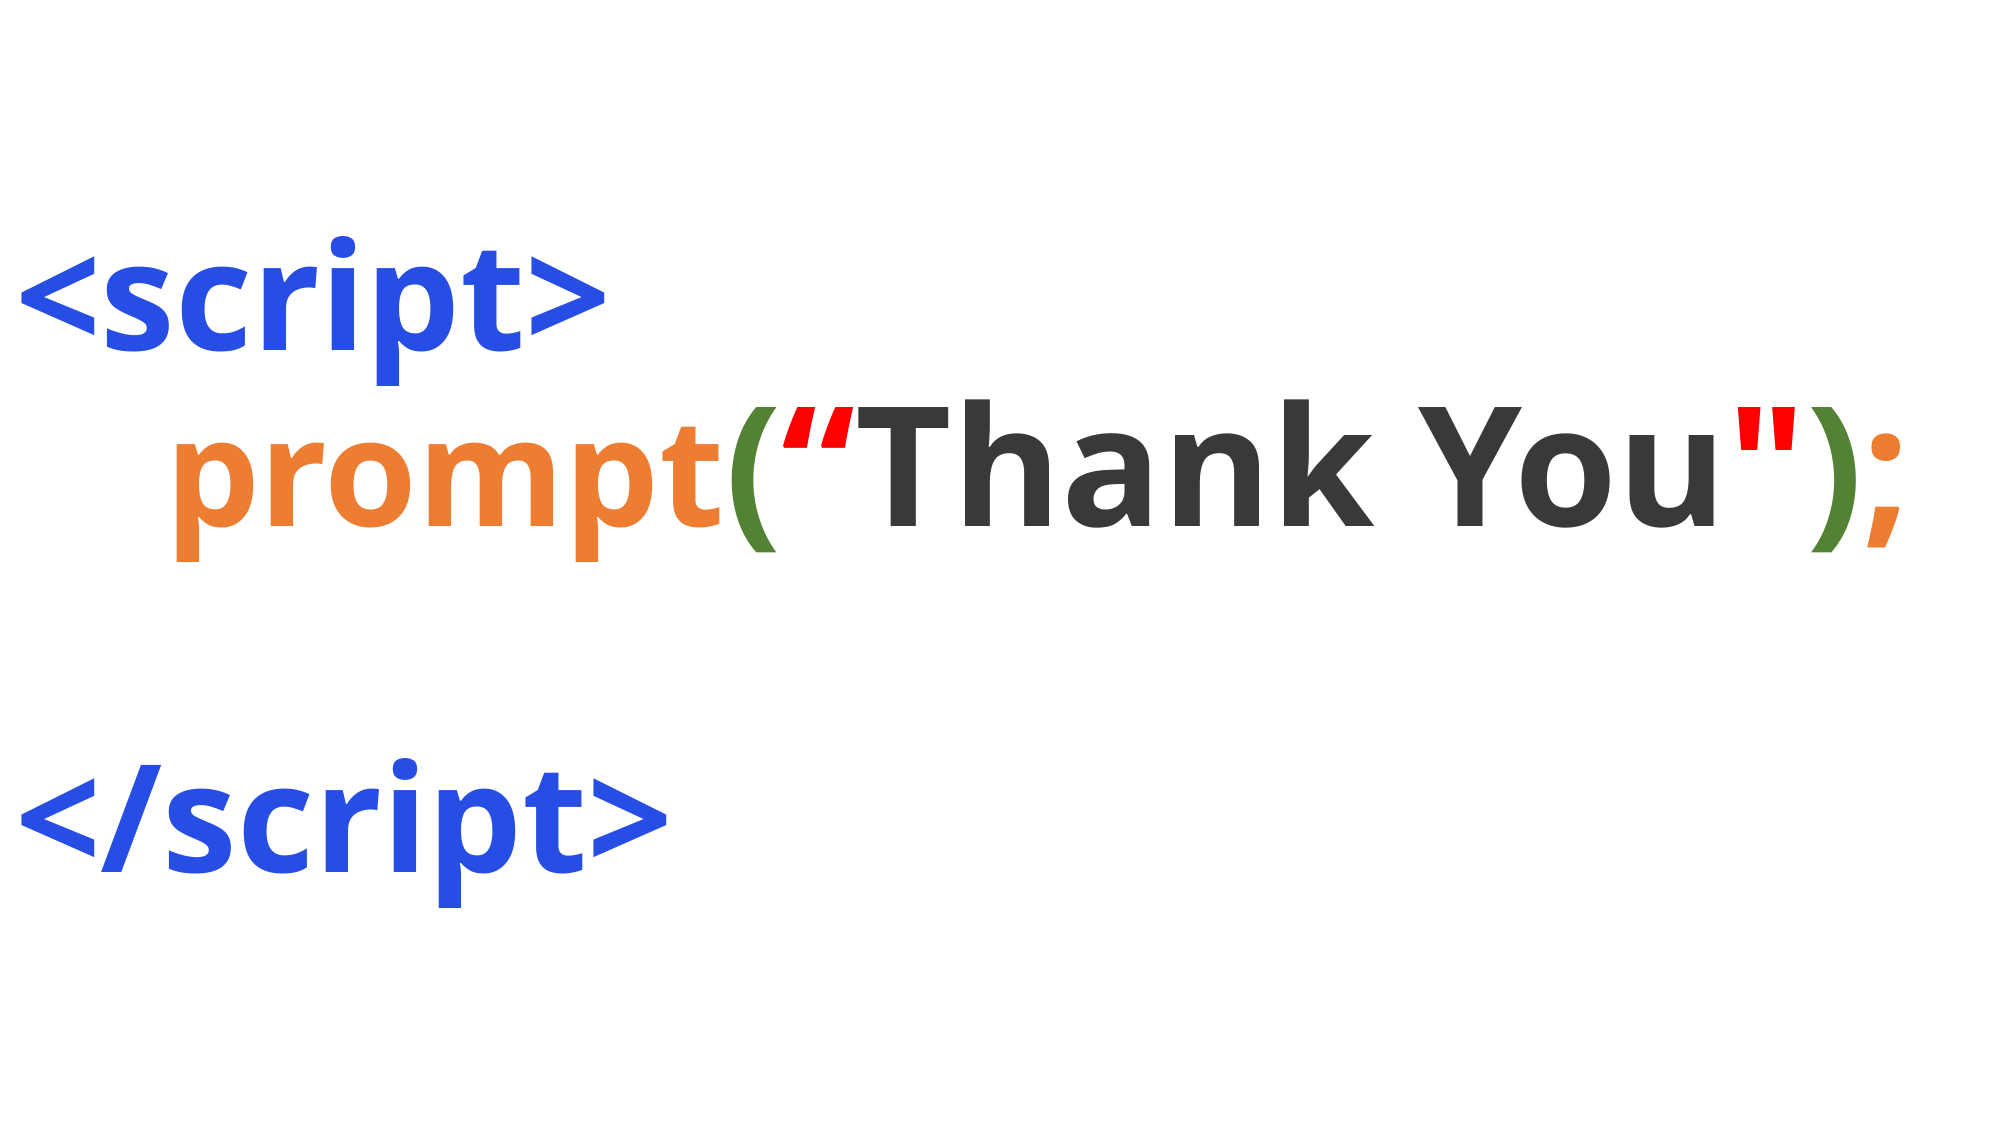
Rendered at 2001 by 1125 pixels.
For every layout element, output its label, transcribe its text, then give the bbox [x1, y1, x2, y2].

title <script> prompt(“Thank You"); </script> [0, 0, 2000, 1125]
